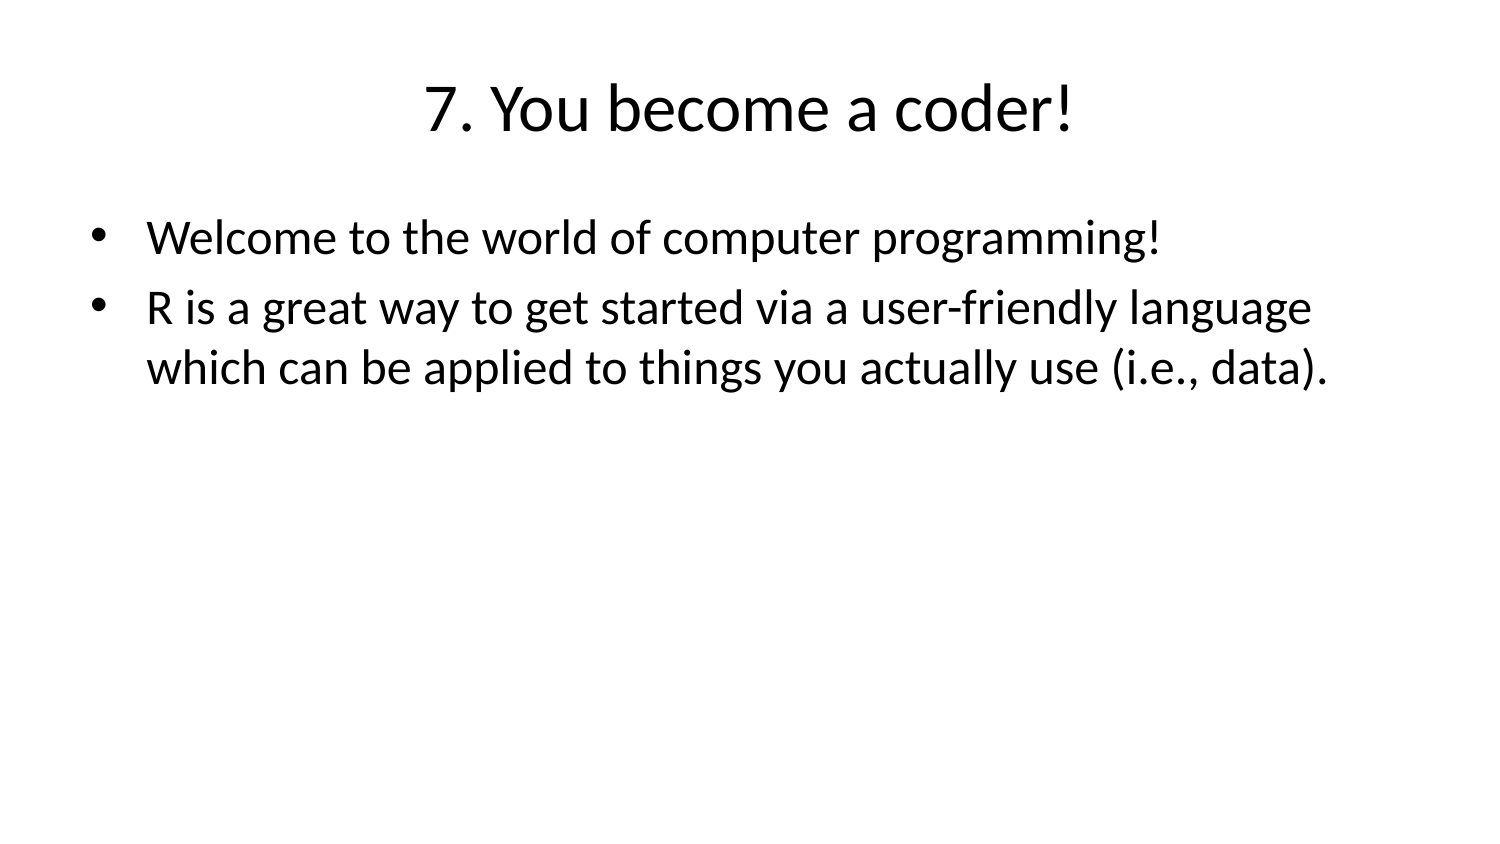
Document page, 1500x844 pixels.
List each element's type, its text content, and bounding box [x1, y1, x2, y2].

title 7. You become a coder! [75, 33, 1425, 175]
list Welcome to the world of computer programming! R is a great way to get started via a user-friendly language which can be applied to things you actually use (i.e., data). [75, 196, 1425, 754]
